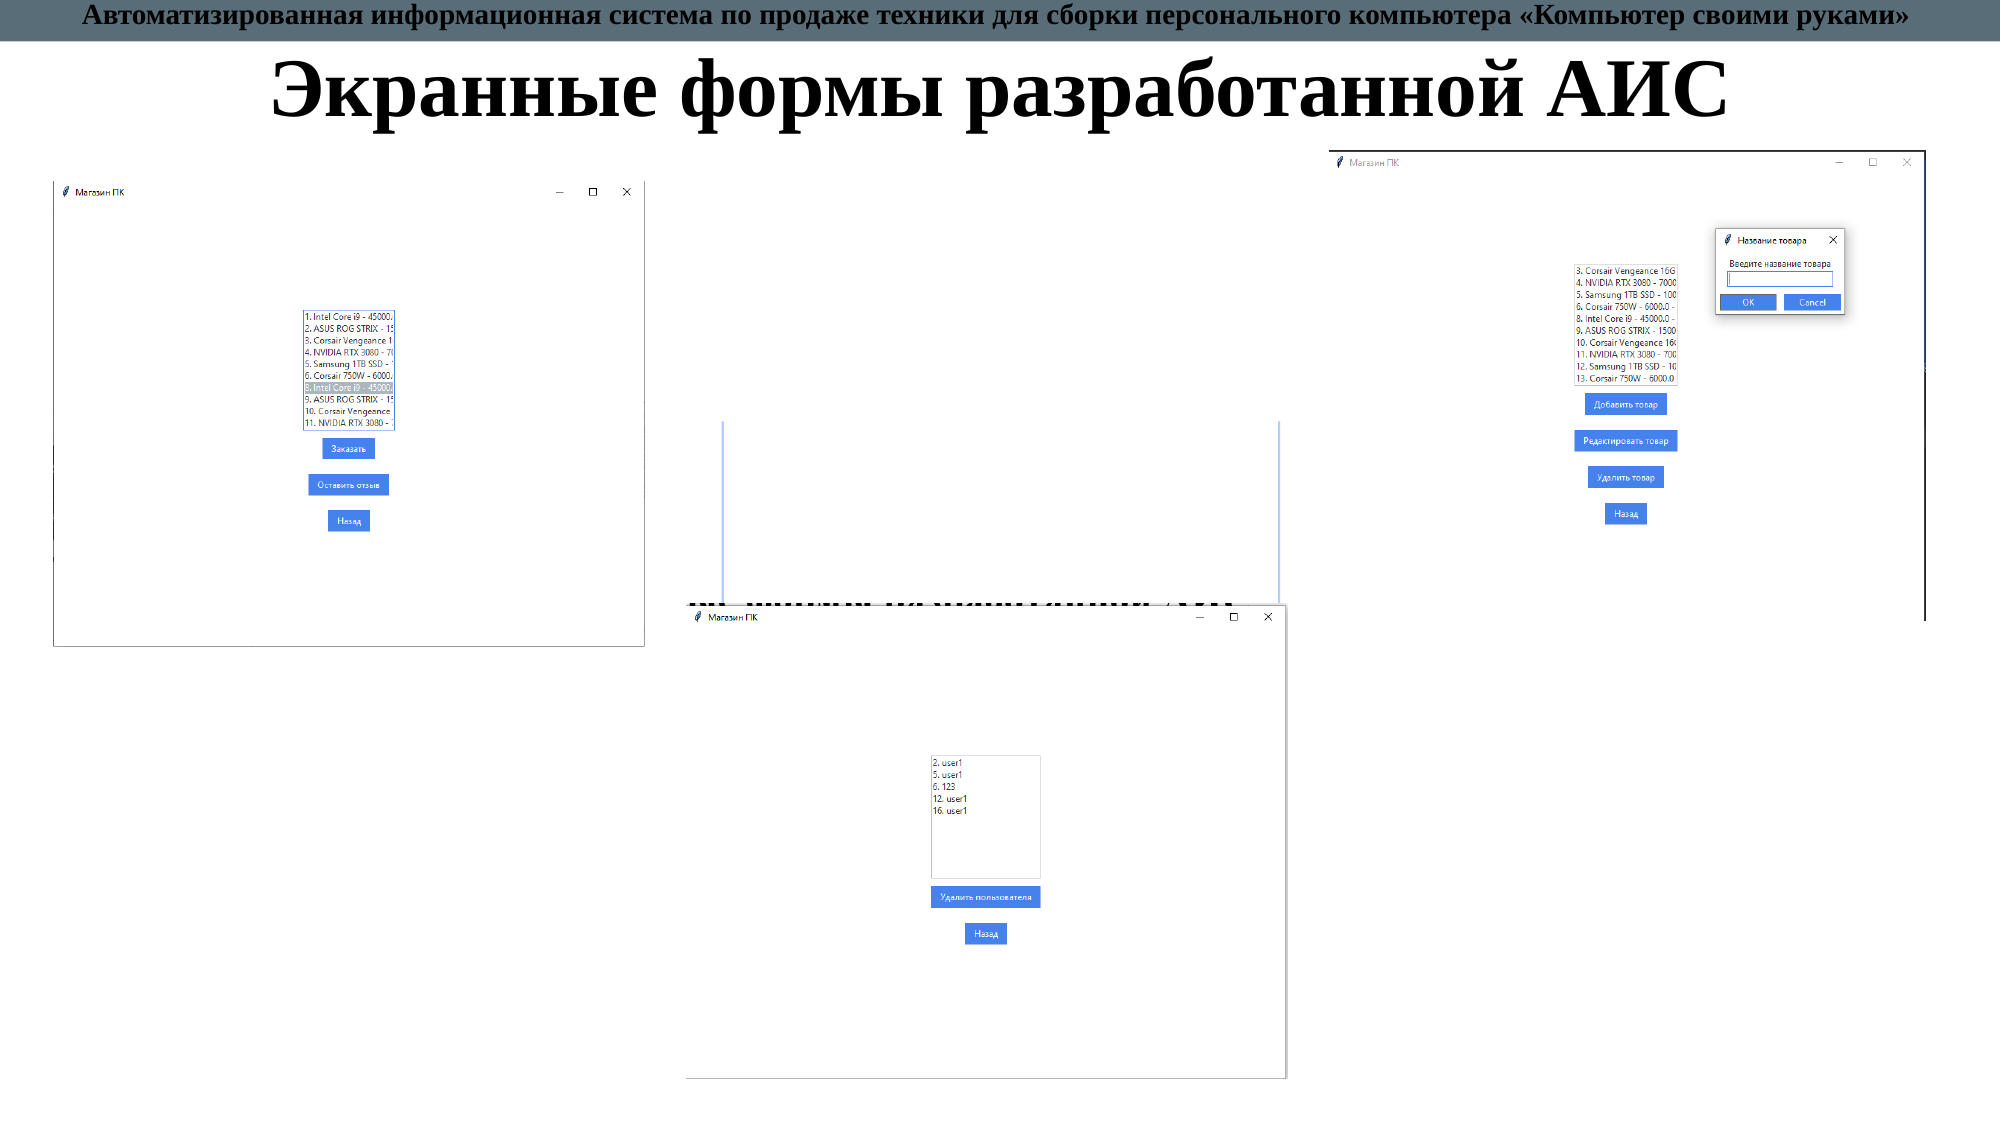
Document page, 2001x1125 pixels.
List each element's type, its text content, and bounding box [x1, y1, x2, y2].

picture [52, 180, 645, 647]
title Экранные формы разработанной АИС [206, 42, 1794, 130]
picture [685, 602, 1289, 1079]
text_box Автоматизированная информационная система по продаже техники для сборки персонального компьютера «Компьютер своими руками» [0, 0, 2000, 42]
picture [1329, 149, 1926, 621]
